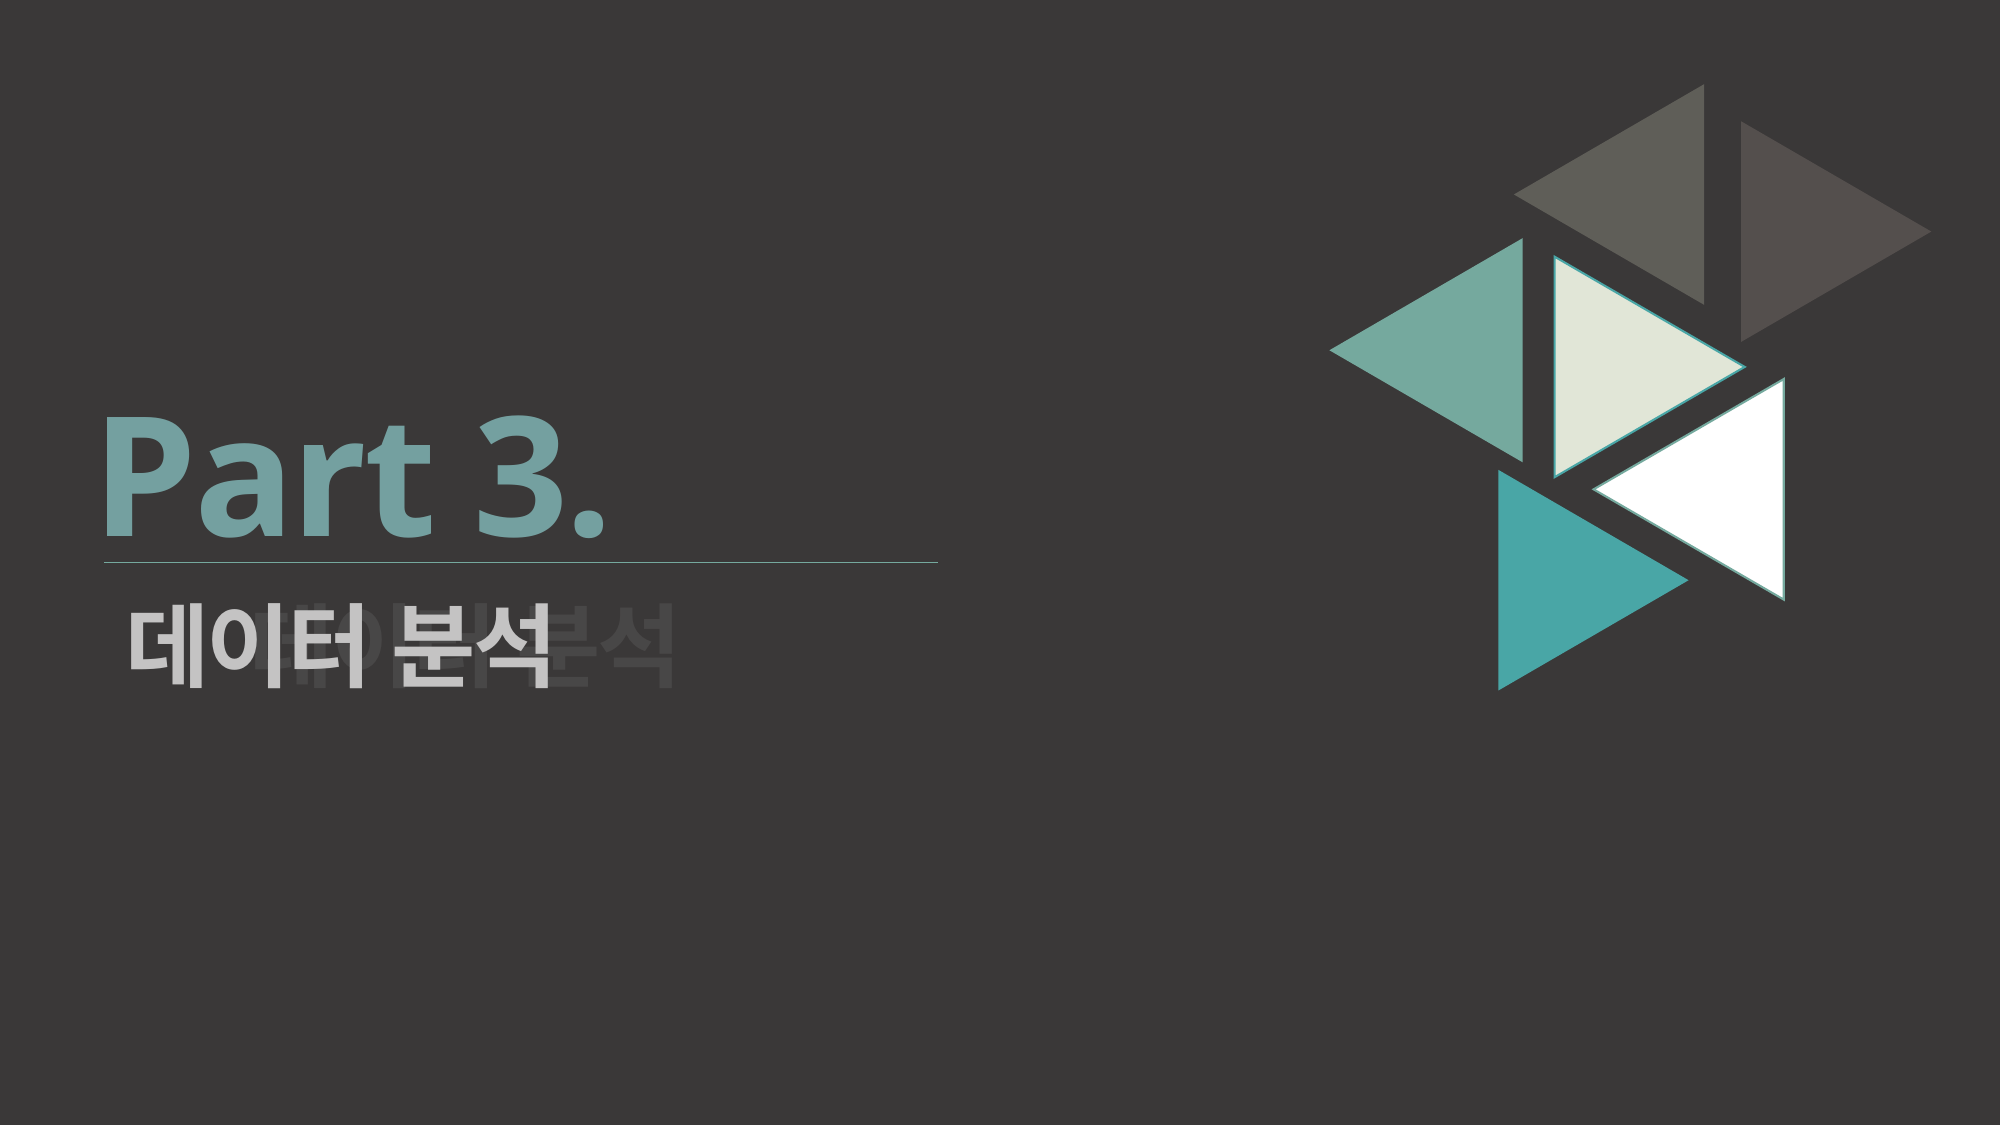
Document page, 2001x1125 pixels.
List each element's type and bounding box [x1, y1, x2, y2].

text_box [1331, 84, 1932, 691]
text_box [86, 362, 938, 708]
